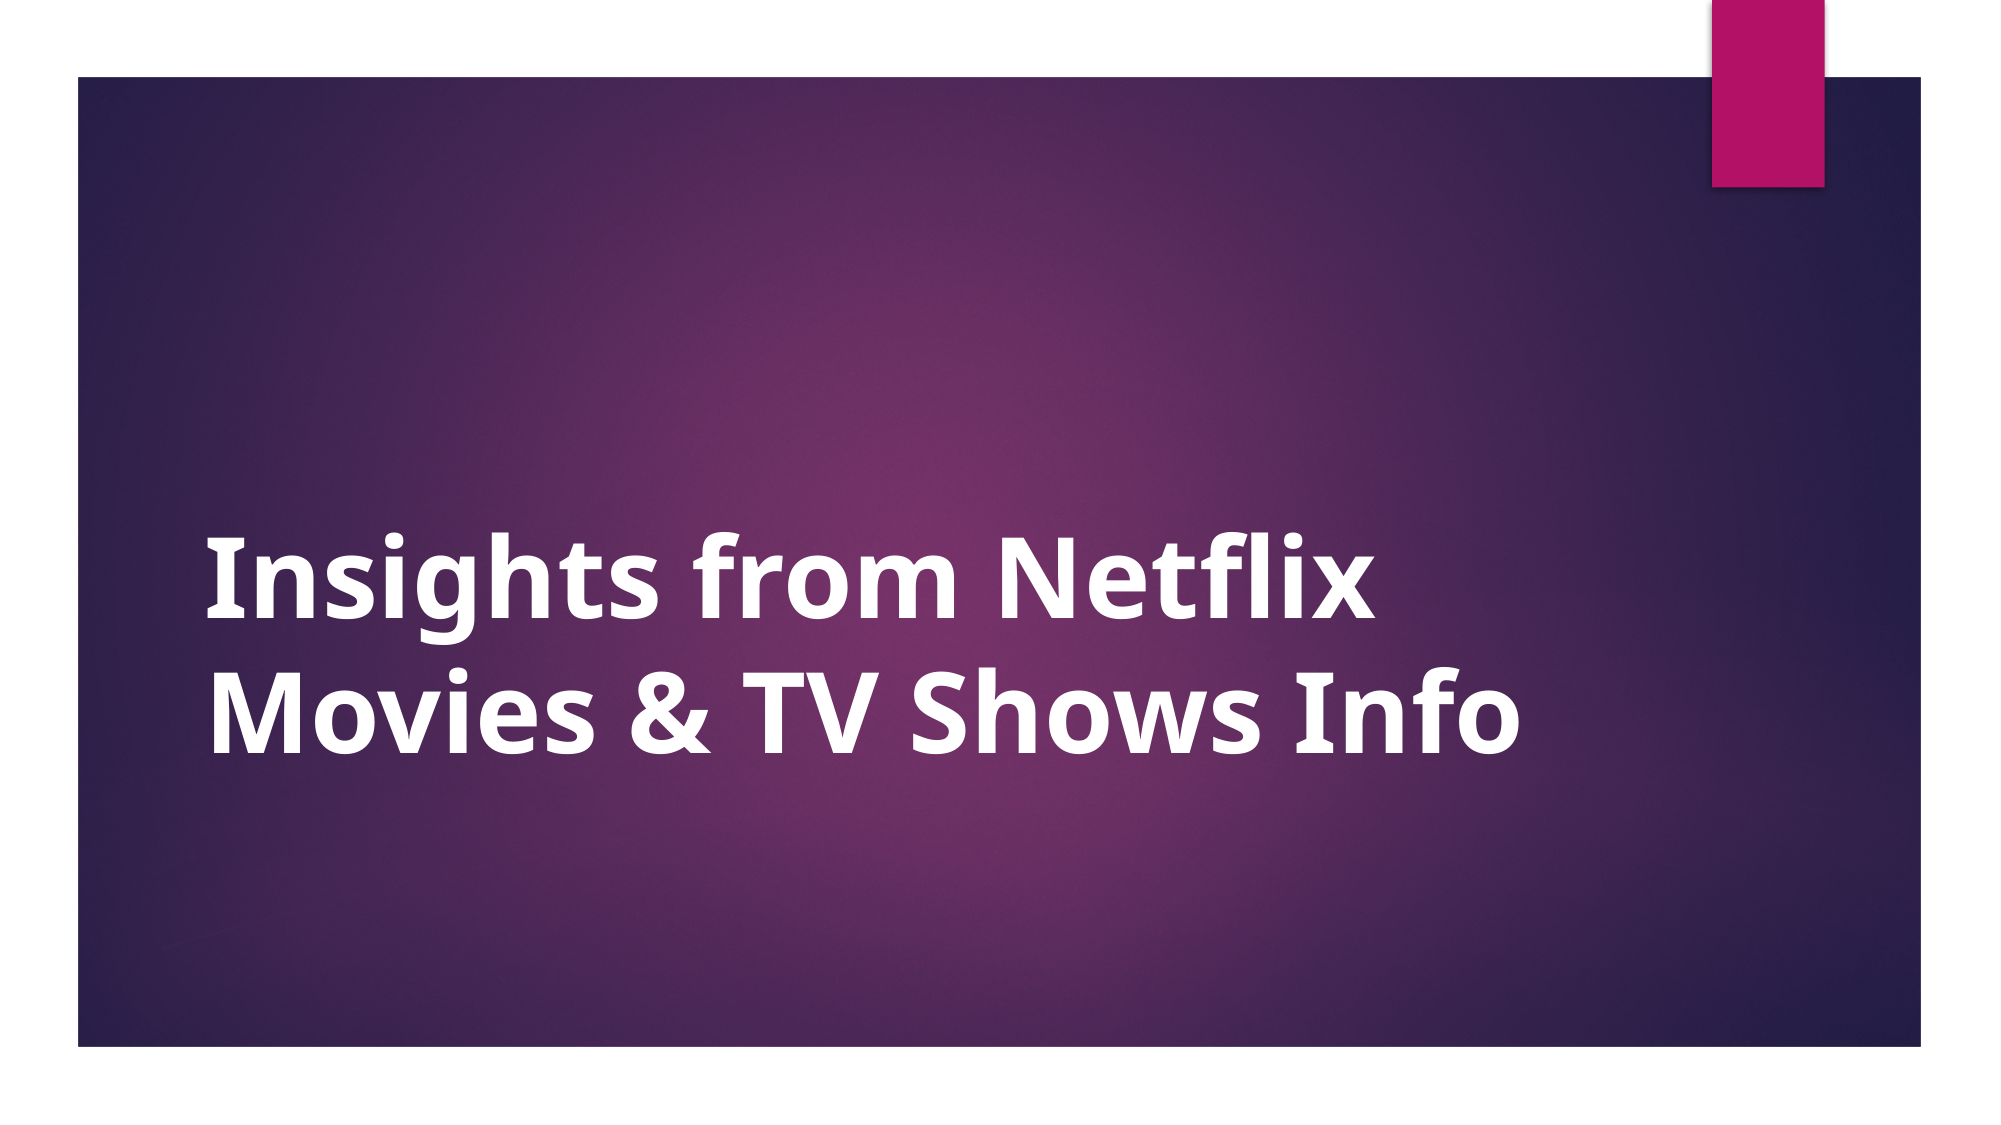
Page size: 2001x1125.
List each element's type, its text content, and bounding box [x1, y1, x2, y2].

title Insights from Netflix Movies & TV Shows Info [189, 344, 1638, 784]
